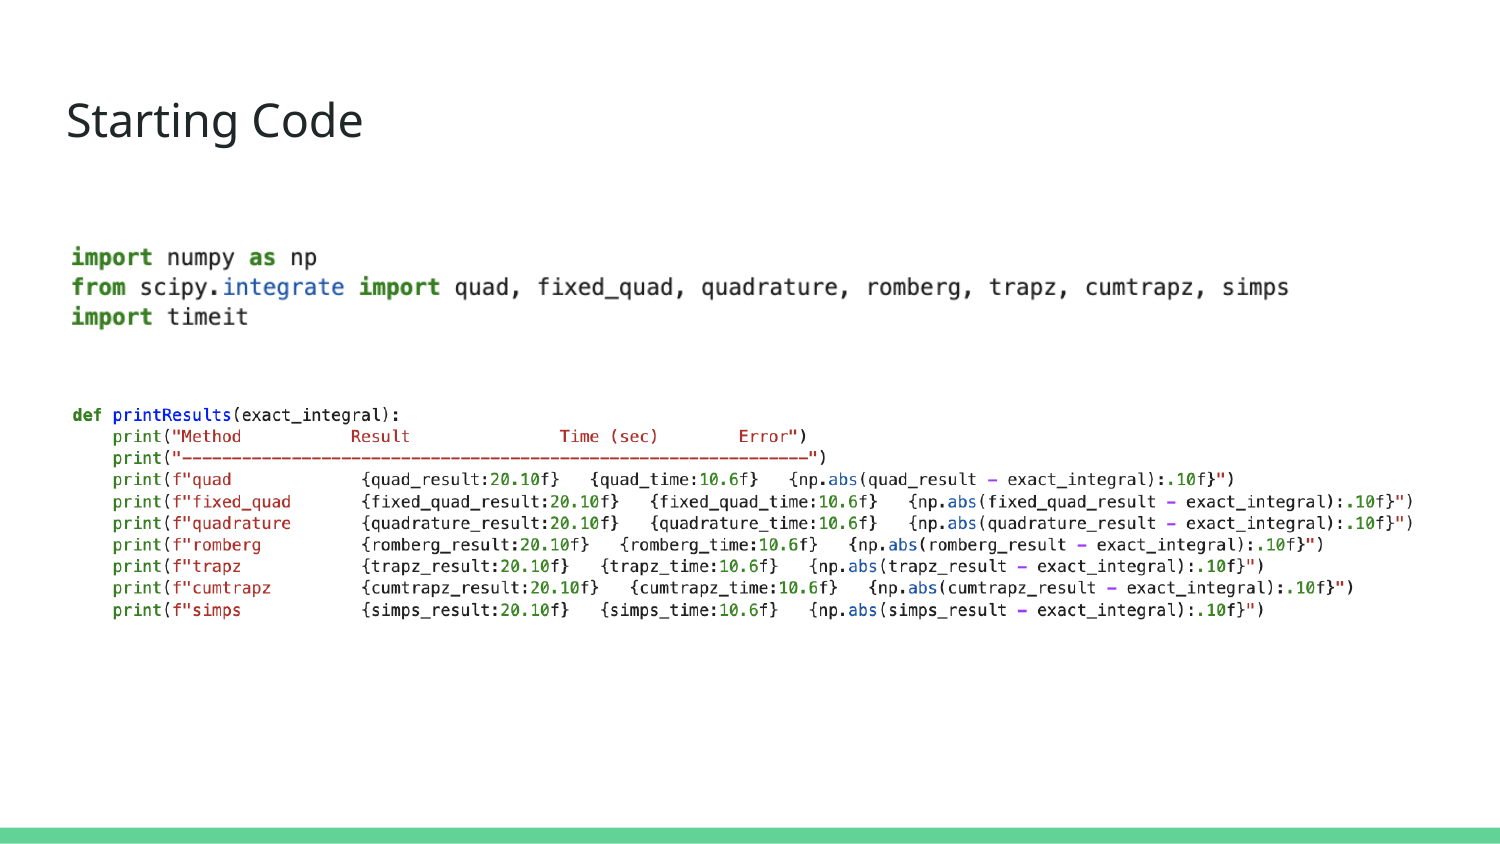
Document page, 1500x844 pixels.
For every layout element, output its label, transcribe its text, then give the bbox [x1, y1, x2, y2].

picture [70, 401, 1483, 625]
picture [70, 242, 1308, 338]
title Starting Code [51, 72, 1449, 167]
